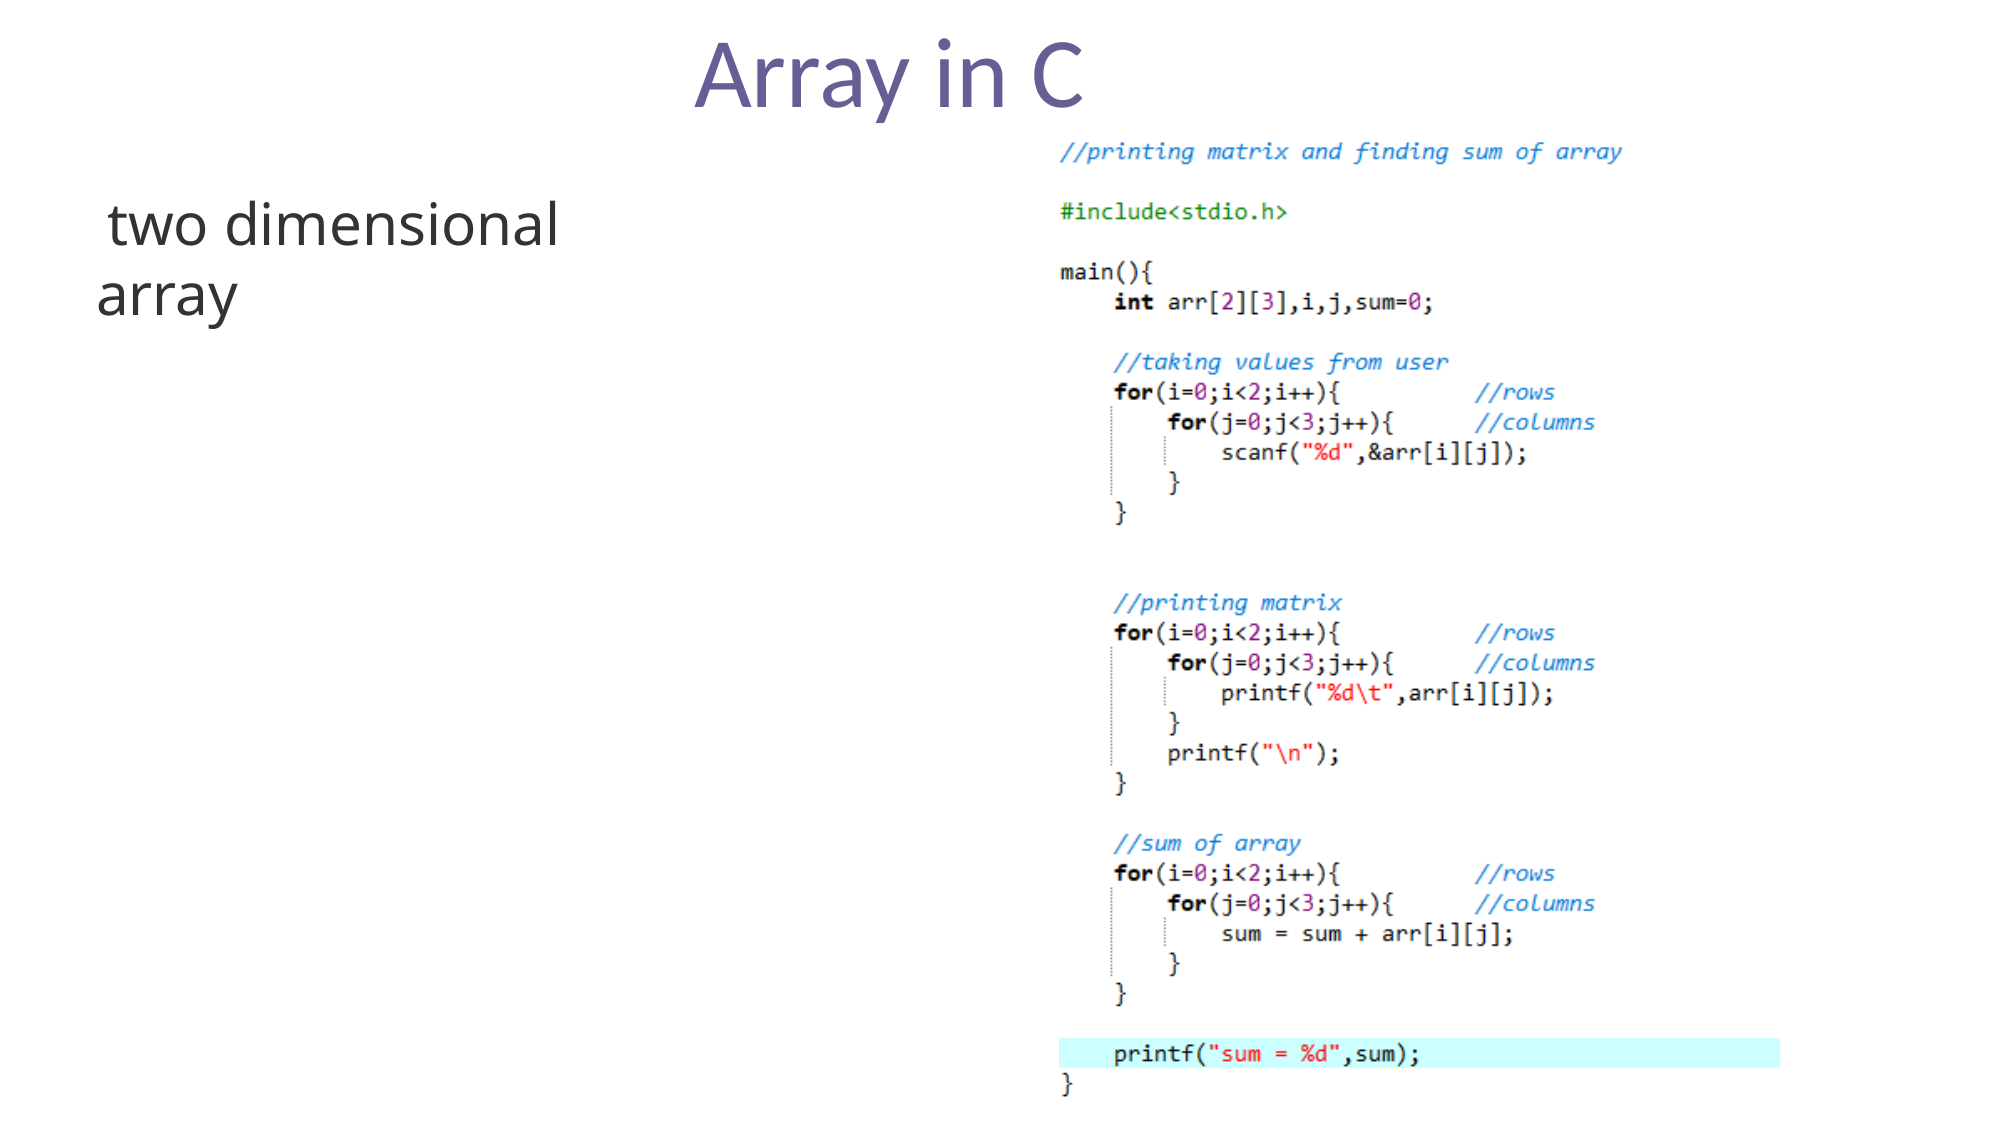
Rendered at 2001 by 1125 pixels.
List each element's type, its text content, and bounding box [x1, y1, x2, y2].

text_box Array in C [679, 0, 1420, 135]
text_box two dimensional array [81, 179, 722, 335]
picture [1059, 136, 1780, 1100]
